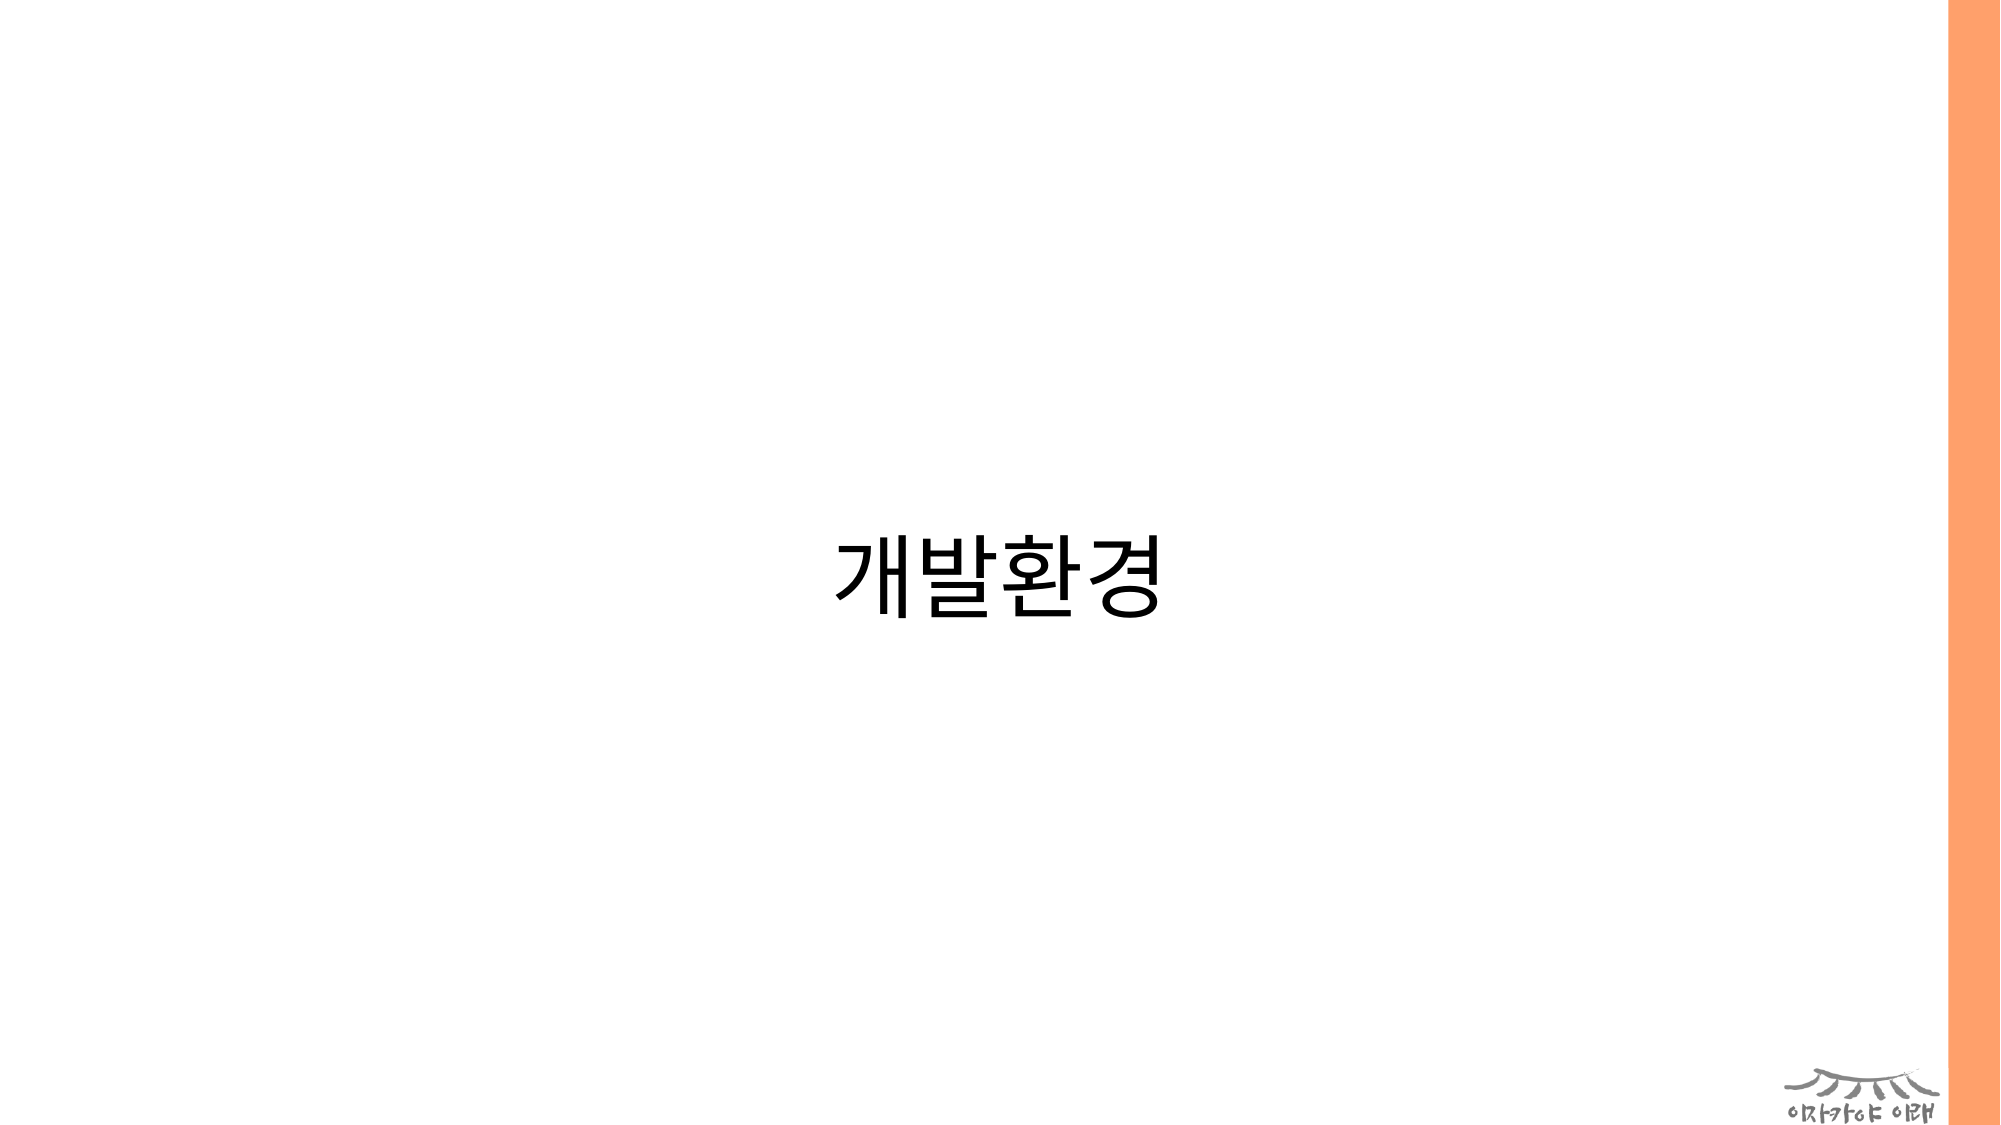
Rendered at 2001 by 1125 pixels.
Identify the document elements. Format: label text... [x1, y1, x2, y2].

text_box 개발환경 [696, 512, 1304, 638]
text_box [1947, 0, 2000, 1125]
picture [1776, 1068, 1949, 1125]
